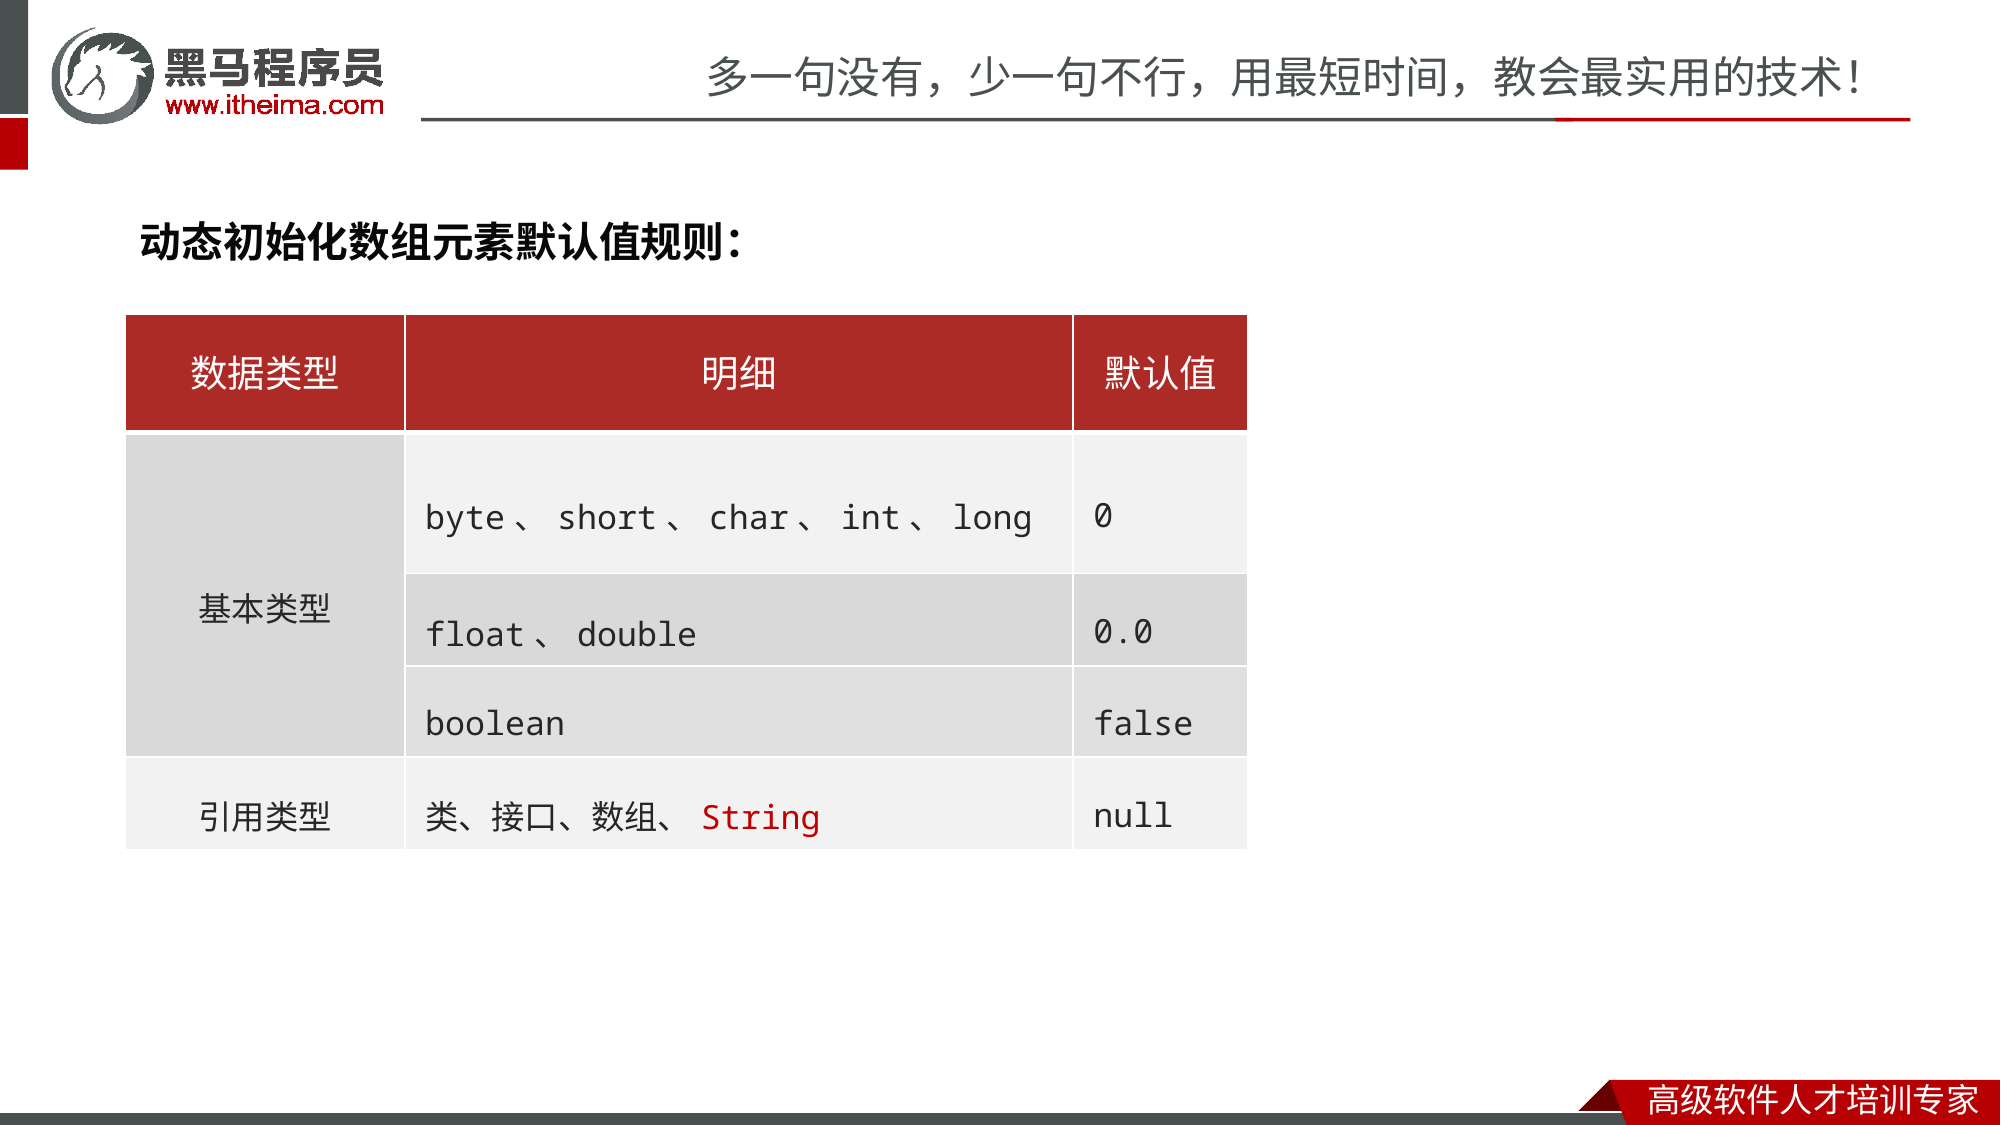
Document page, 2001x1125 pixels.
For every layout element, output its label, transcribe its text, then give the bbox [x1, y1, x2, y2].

table_header 明细 [406, 315, 1072, 430]
table_header 默认值 [1074, 315, 1247, 430]
table_cell null [1074, 758, 1247, 849]
table_cell false [1074, 667, 1247, 756]
table_cell float、double [406, 574, 1072, 665]
table_cell boolean [406, 667, 1072, 756]
table_cell 0.0 [1074, 574, 1247, 665]
table_cell 引用类型 [126, 758, 404, 849]
table_cell 类、接口、数组、String [406, 758, 1072, 849]
table_cell 基本类型 [126, 435, 404, 756]
table_header 数据类型 [126, 315, 404, 430]
text_box 动态初始化数组元素默认值规则： [125, 183, 883, 274]
table_cell 0 [1074, 435, 1247, 573]
table_cell byte、short、char、int、long [406, 435, 1072, 573]
picture [50, 26, 384, 125]
